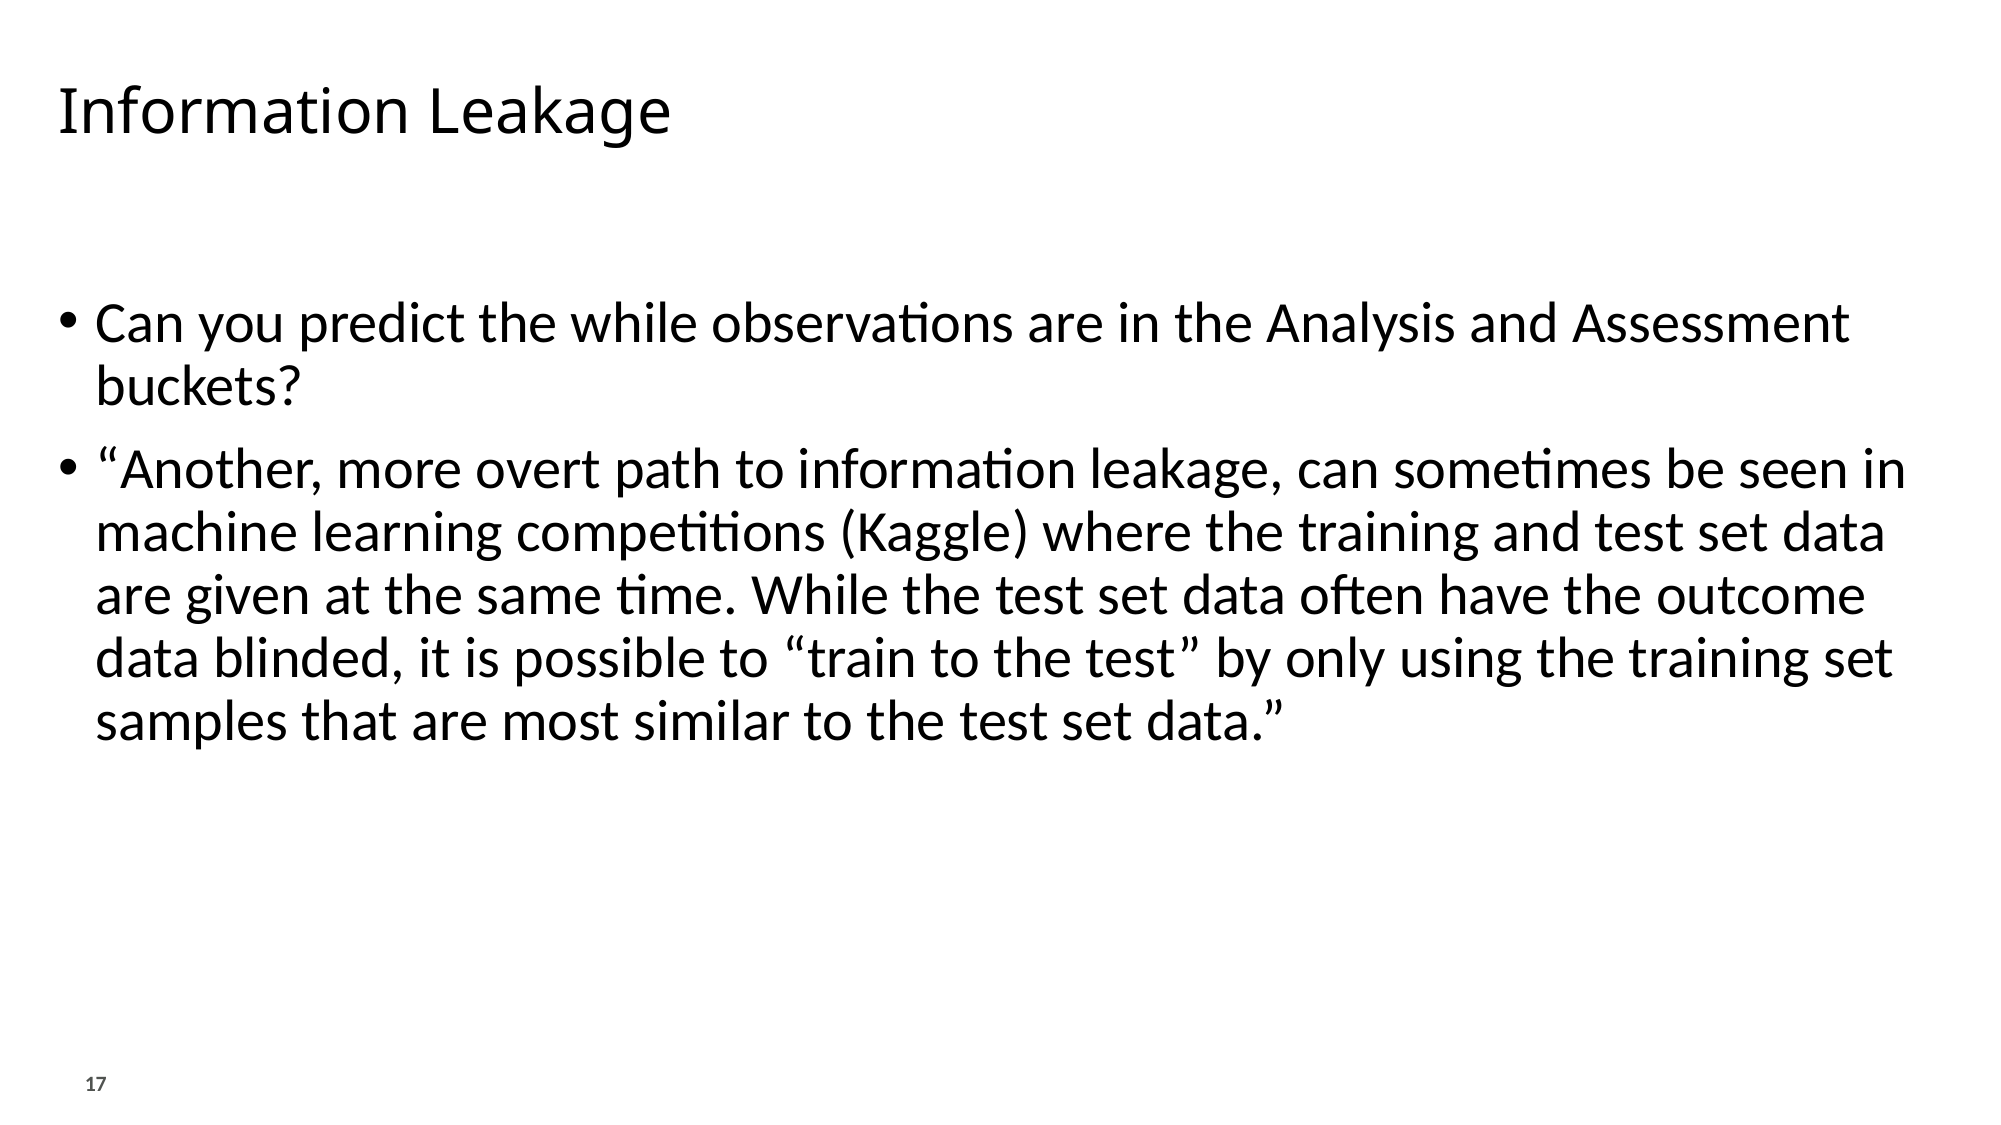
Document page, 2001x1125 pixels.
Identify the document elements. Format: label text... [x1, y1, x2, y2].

list Can you predict the while observations are in the Analysis and Assessment buckets? “Another, more overt path to information leakage, can sometimes be seen in machine learning competitions (Kaggle) where the training and test set data are given at the same time. While the test set data often have the outcome data blinded, it is possible to “train to the test” by only using the training set samples that are most similar to the test set data.” [43, 284, 1957, 1020]
title Information Leakage [43, 39, 1957, 188]
slide_number 17 [48, 1060, 122, 1103]
